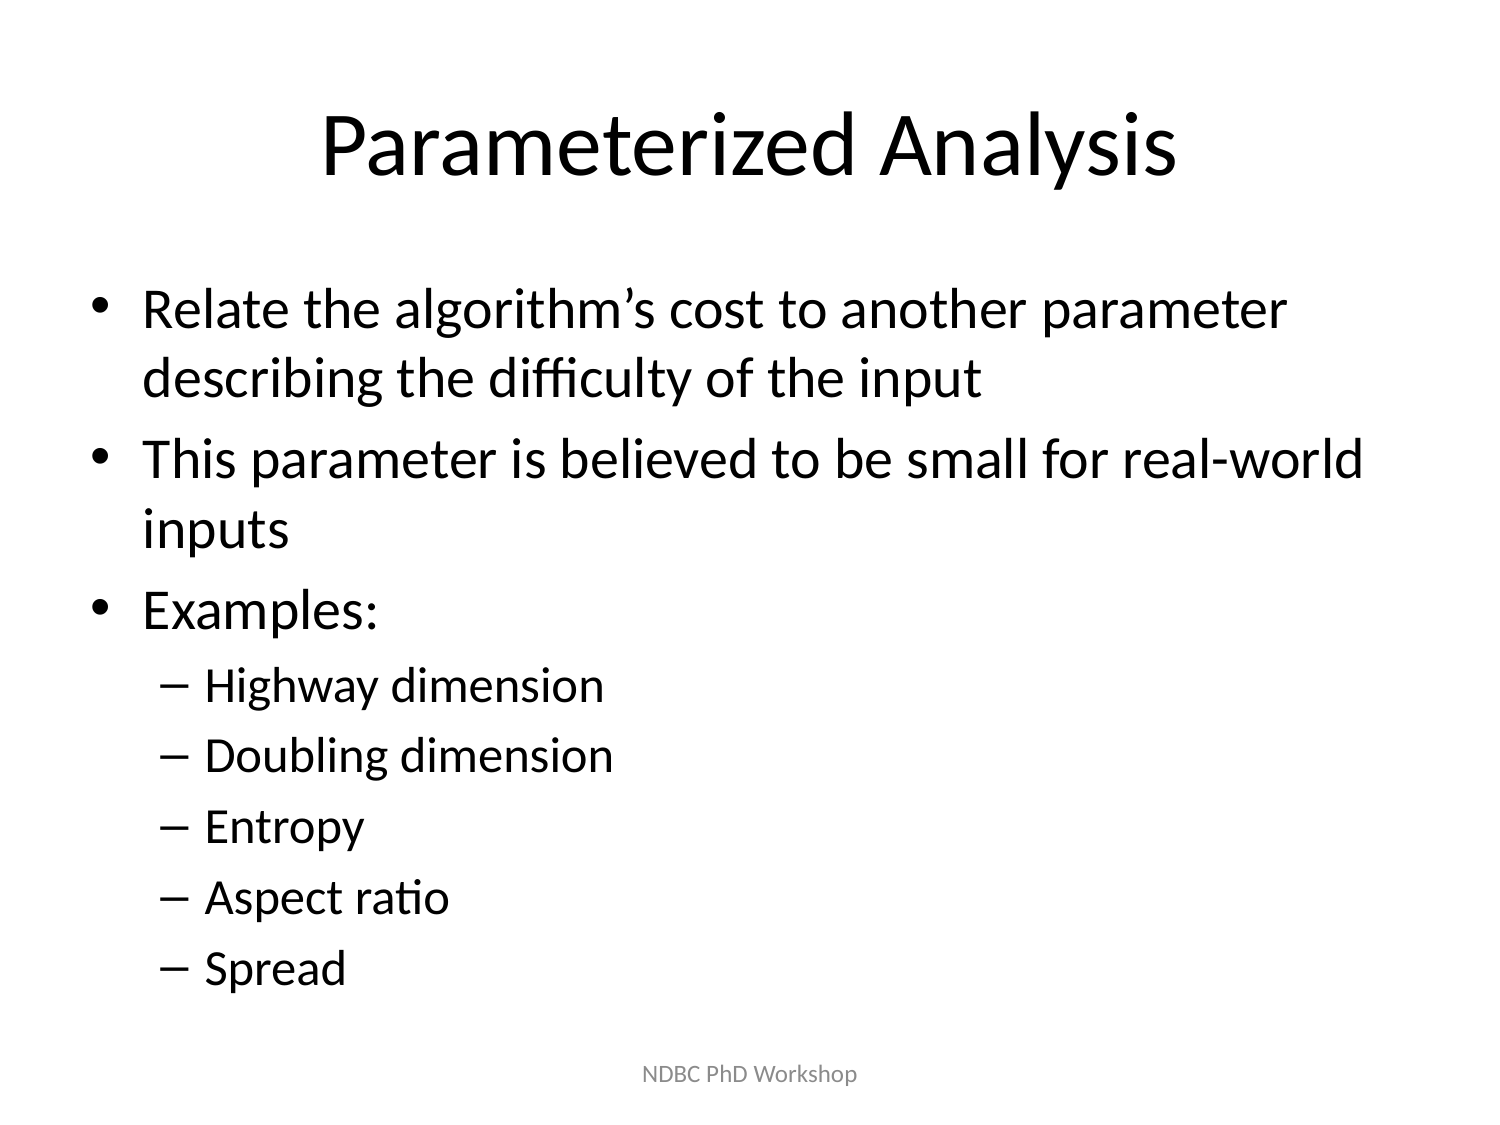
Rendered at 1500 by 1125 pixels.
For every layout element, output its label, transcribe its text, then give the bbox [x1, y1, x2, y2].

list Relate the algorithm’s cost to another parameter describing the difficulty of the input This parameter is believed to be small for real-world inputs Examples: Highway dimension Doubling dimension Entropy Aspect ratio Spread [75, 262, 1425, 1005]
title Parameterized Analysis [75, 45, 1425, 233]
footer NDBC PhD Workshop [512, 1042, 988, 1103]
